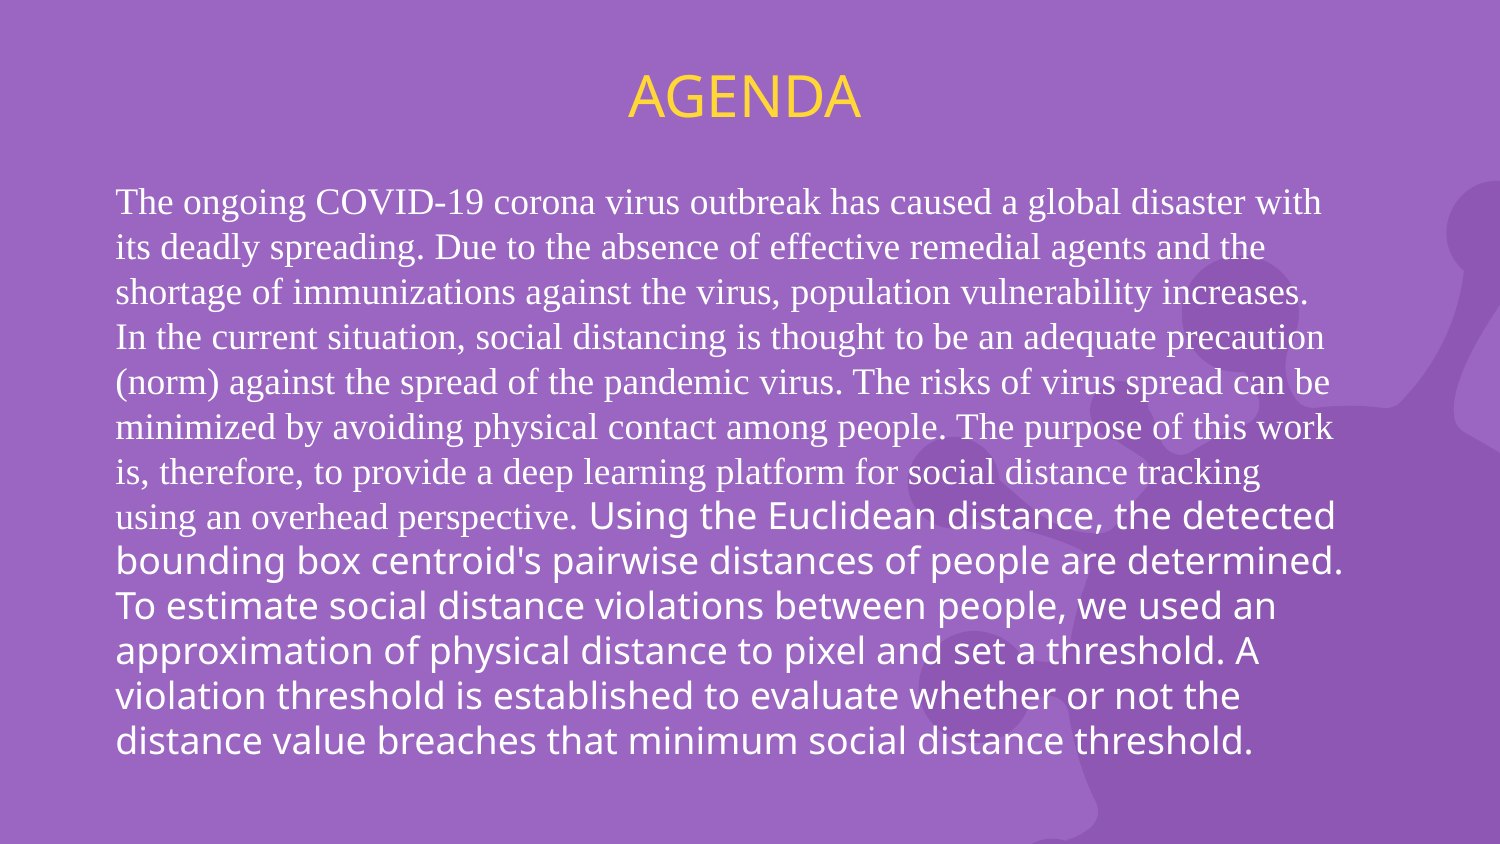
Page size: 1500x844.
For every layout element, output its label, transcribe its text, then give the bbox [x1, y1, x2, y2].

title AGENDA [112, 43, 1378, 121]
subtitle The ongoing COVID-19 corona virus outbreak has caused a global disaster with its deadly spreading. Due to the absence of effective remedial agents and the shortage of immunizations against the virus, population vulnerability increases. In the current situation, social distancing is thought to be an adequate precaution (norm) against the spread of the pandemic virus. The risks of virus spread can be minimized by avoiding physical contact among people. The purpose of this work is, therefore, to provide a deep learning platform for social distance tracking using an overhead perspective. Using the Euclidean distance, the detected bounding box centroid's pairwise distances of people are determined. To estimate social distance violations between people, we used an approximation of physical distance to pixel and set a threshold. A violation threshold is established to evaluate whether or not the distance value breaches that minimum social distance threshold. [100, 161, 1366, 720]
